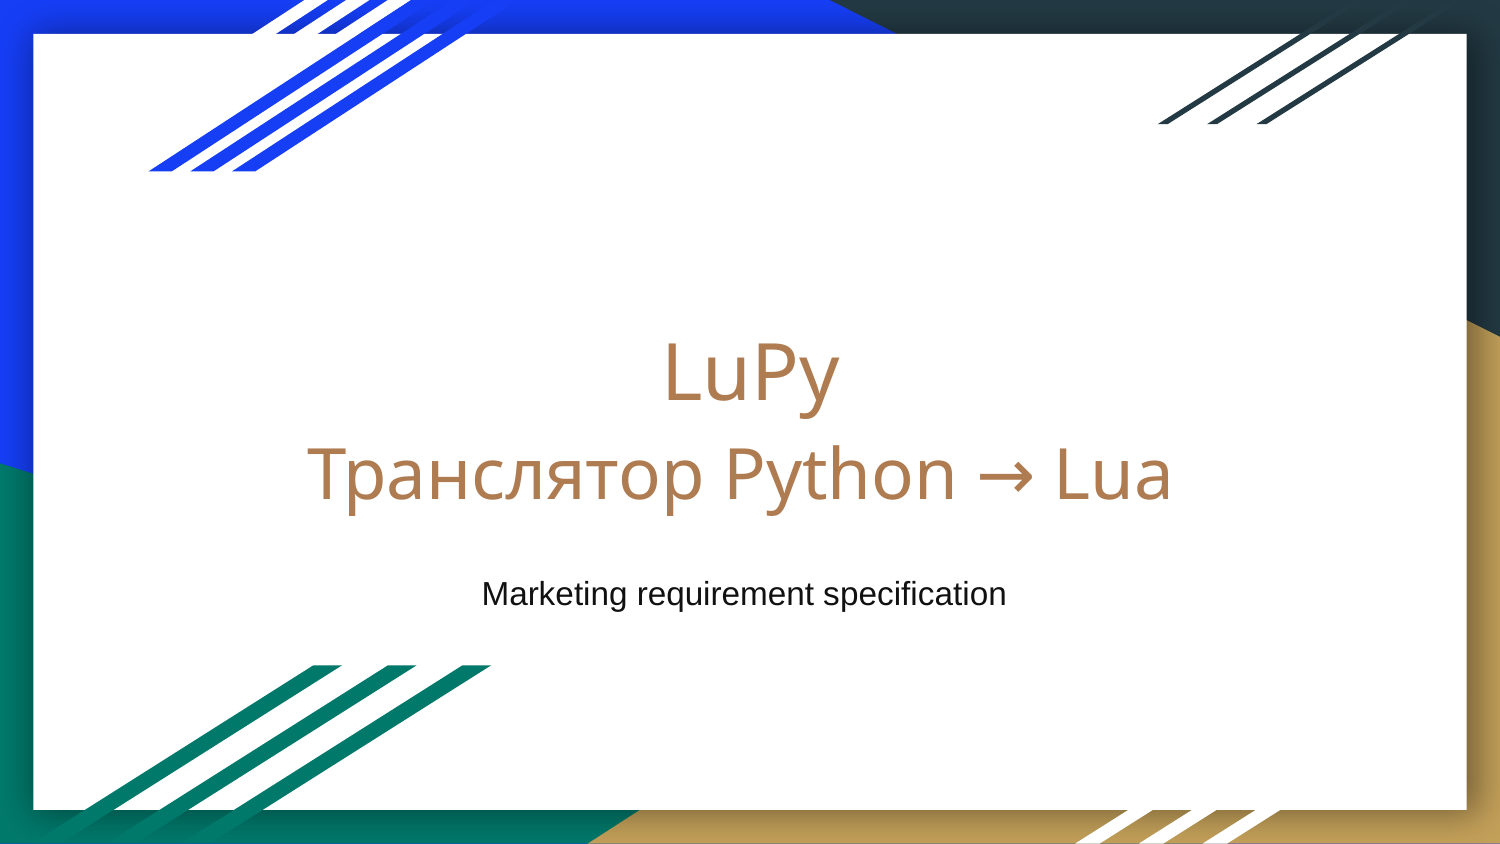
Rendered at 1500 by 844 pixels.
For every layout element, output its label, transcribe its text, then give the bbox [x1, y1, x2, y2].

title LuPy Транслятор Python → Lua [103, 298, 1398, 537]
subtitle Marketing requirement specification [304, 559, 1185, 646]
